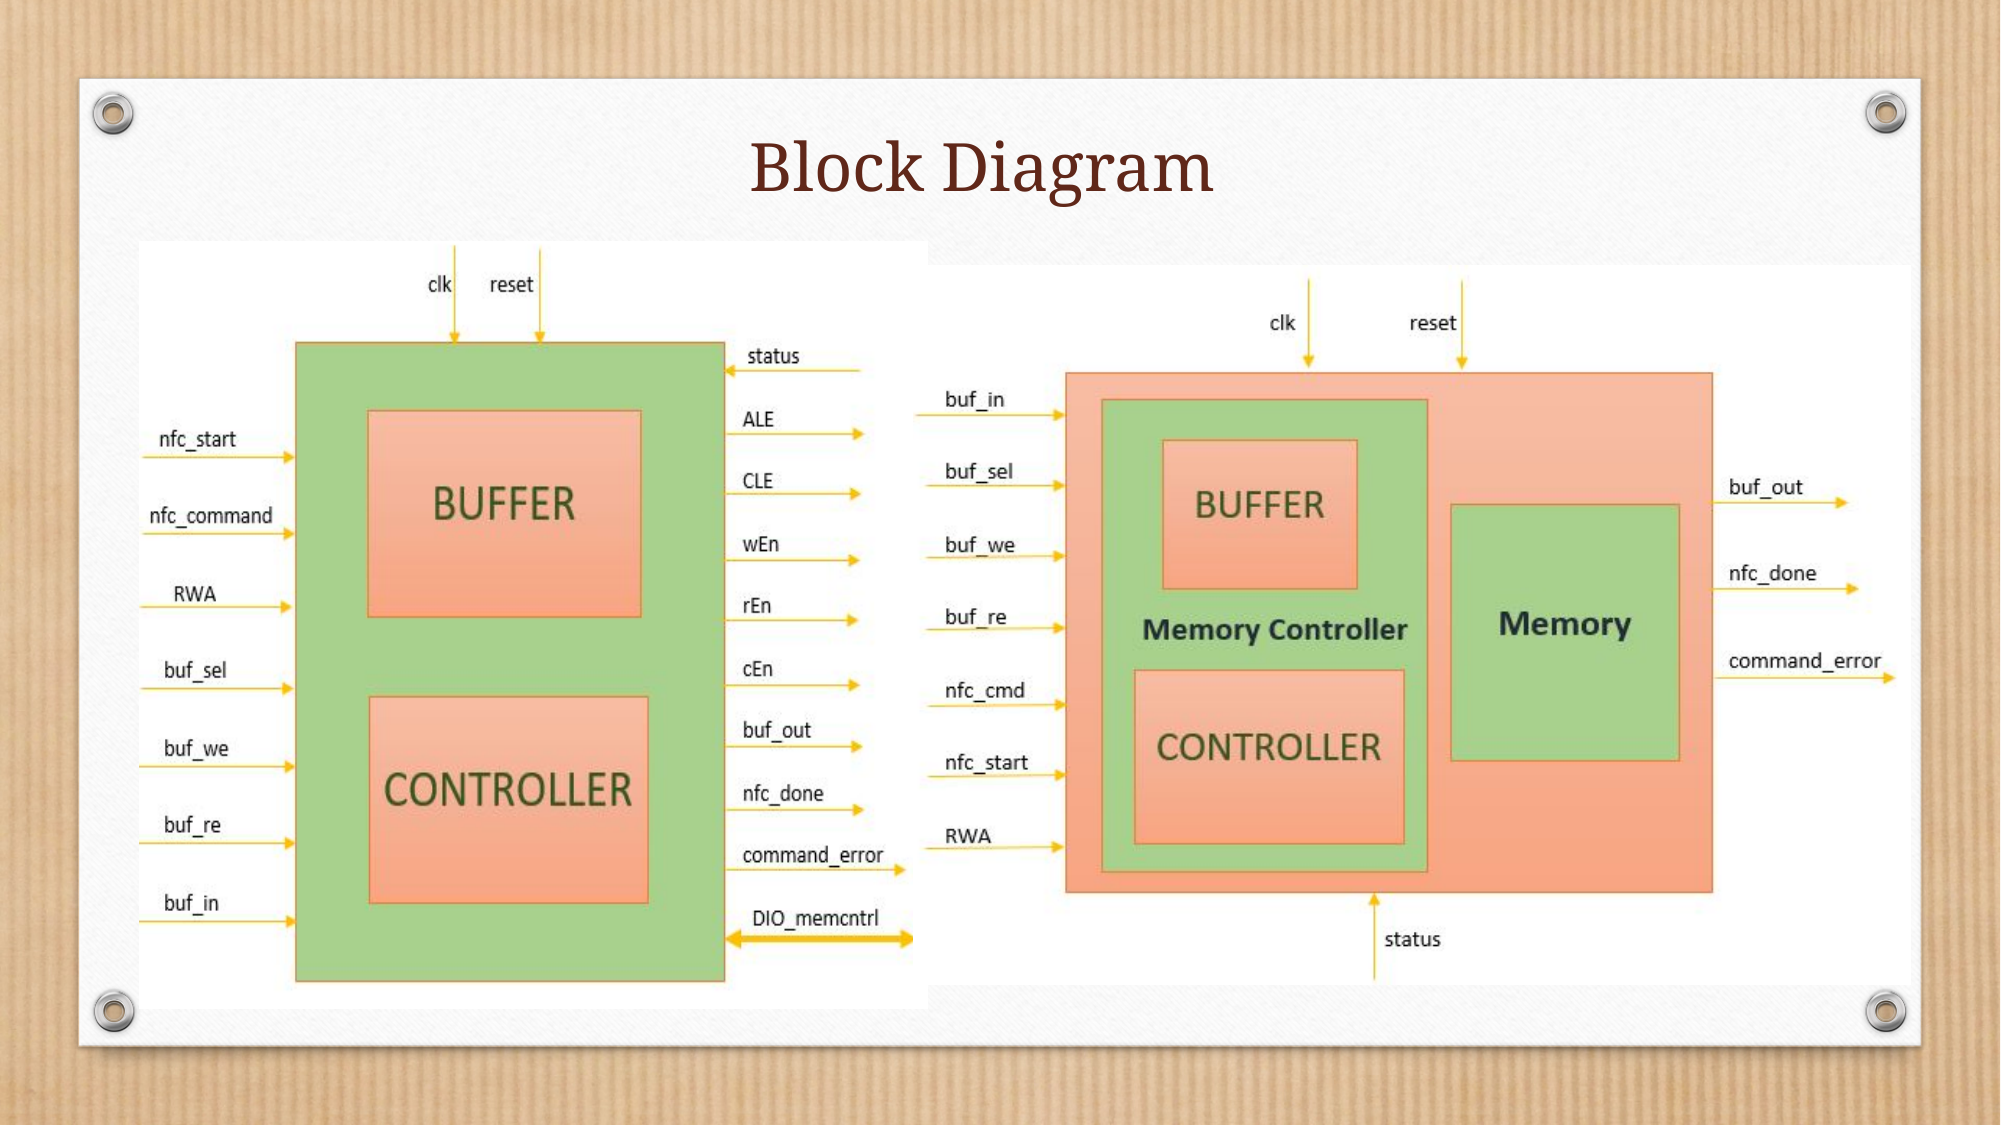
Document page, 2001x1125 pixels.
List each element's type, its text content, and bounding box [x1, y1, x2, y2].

picture [0, 0, 2001, 1125]
text_box Block Diagram [471, 117, 1494, 213]
